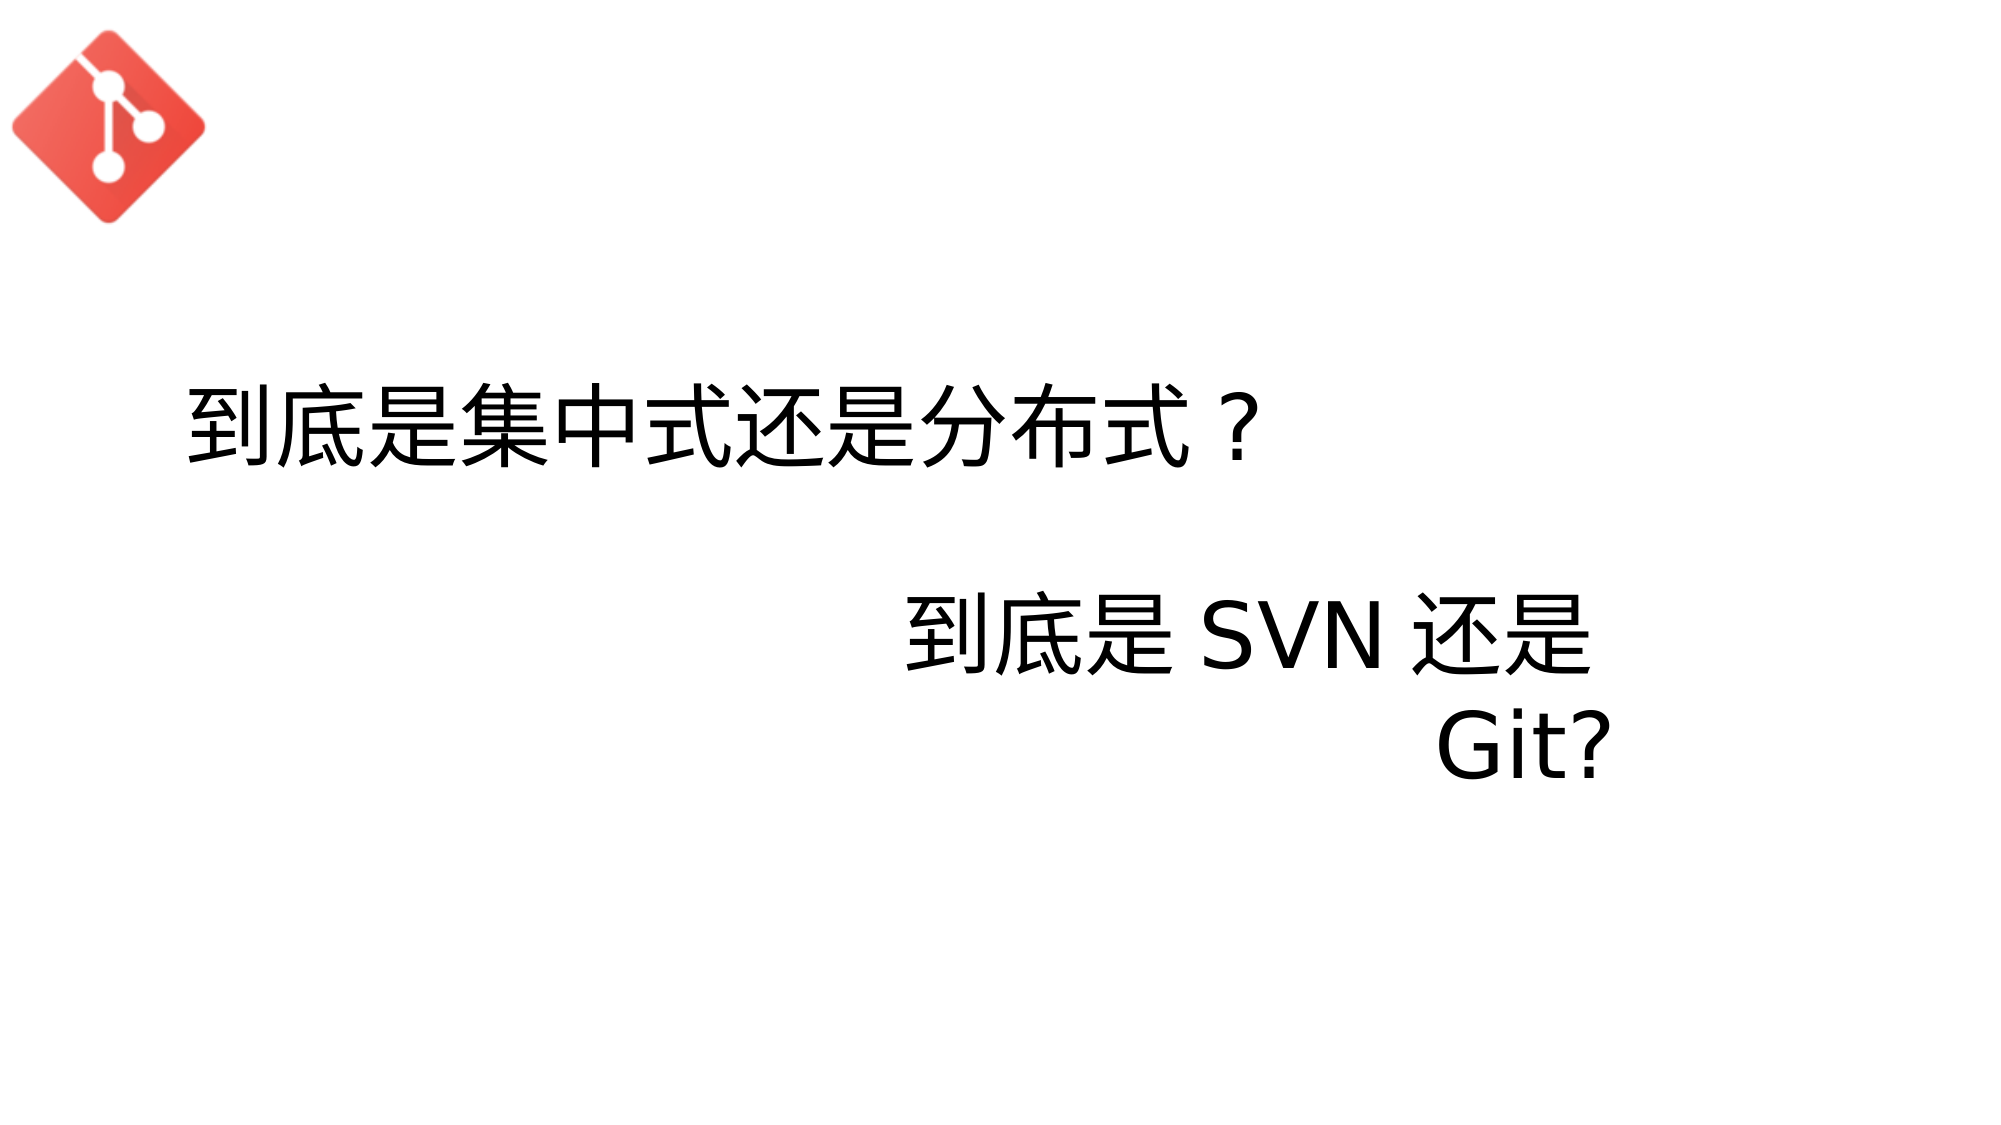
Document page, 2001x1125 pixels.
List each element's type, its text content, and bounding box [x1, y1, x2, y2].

text_box 到底是SVN还是Git? [780, 592, 1631, 781]
picture [3, 21, 215, 233]
title 到底是集中式还是分布式? [168, 329, 1343, 518]
